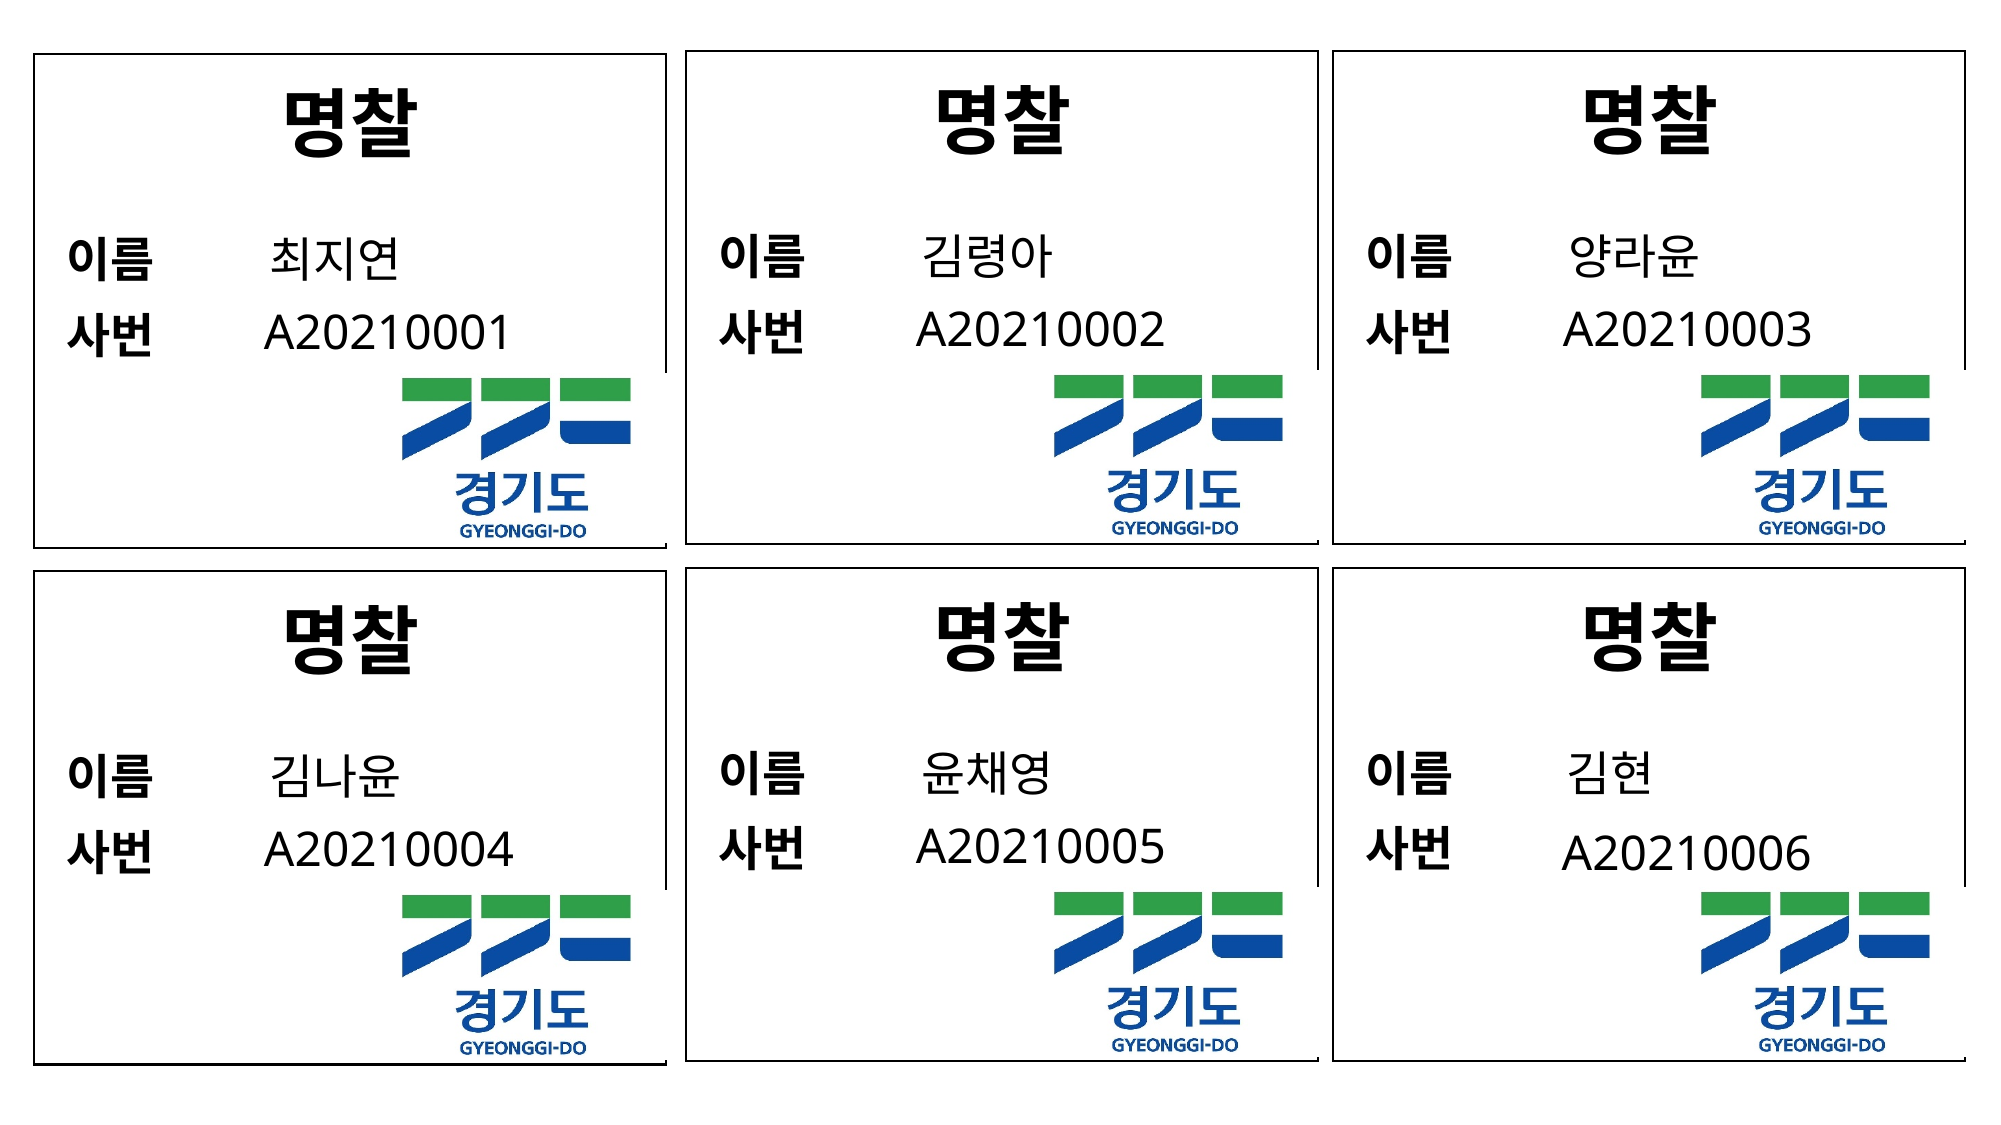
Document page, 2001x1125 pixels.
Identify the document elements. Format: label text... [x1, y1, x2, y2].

text_box 명찰 [266, 69, 435, 175]
text_box 이름 [1351, 218, 1530, 292]
text_box 이름 [52, 738, 231, 812]
text_box 사번 [52, 814, 231, 887]
text_box 명찰 [918, 583, 1087, 688]
text_box A20210004 [249, 811, 685, 884]
text_box A20210001 [249, 294, 685, 367]
text_box [33, 53, 667, 549]
text_box 김현 [1551, 735, 1670, 808]
picture [1666, 887, 1966, 1057]
text_box A20210006 [1546, 814, 2000, 887]
text_box [1332, 50, 1966, 545]
text_box 사번 [1351, 294, 1530, 367]
text_box 사번 [1351, 811, 1530, 884]
text_box 명찰 [266, 586, 435, 692]
text_box 사번 [703, 294, 883, 367]
text_box 윤채영 [906, 735, 1069, 808]
picture [1019, 370, 1319, 540]
text_box A20210003 [1548, 291, 2000, 364]
text_box 양라윤 [1553, 218, 1716, 291]
text_box [33, 570, 667, 1066]
text_box 김령아 [906, 218, 1069, 291]
text_box 명찰 [918, 66, 1087, 171]
picture [1666, 370, 1966, 540]
text_box [685, 50, 1319, 545]
text_box 사번 [703, 811, 883, 884]
text_box 최지연 [254, 222, 417, 294]
text_box 이름 [1351, 735, 1530, 808]
picture [367, 890, 667, 1060]
picture [367, 373, 667, 543]
text_box 명찰 [1565, 66, 1734, 171]
text_box A20210005 [901, 808, 1332, 881]
text_box 이름 [703, 735, 883, 808]
text_box 사번 [52, 297, 231, 370]
text_box 이름 [52, 222, 231, 295]
text_box 명찰 [1565, 583, 1734, 688]
text_box [685, 567, 1319, 1062]
text_box [1332, 567, 1966, 1062]
text_box A20210002 [901, 291, 1332, 364]
text_box 김나윤 [254, 738, 417, 811]
text_box 이름 [703, 218, 883, 292]
picture [1019, 887, 1319, 1057]
